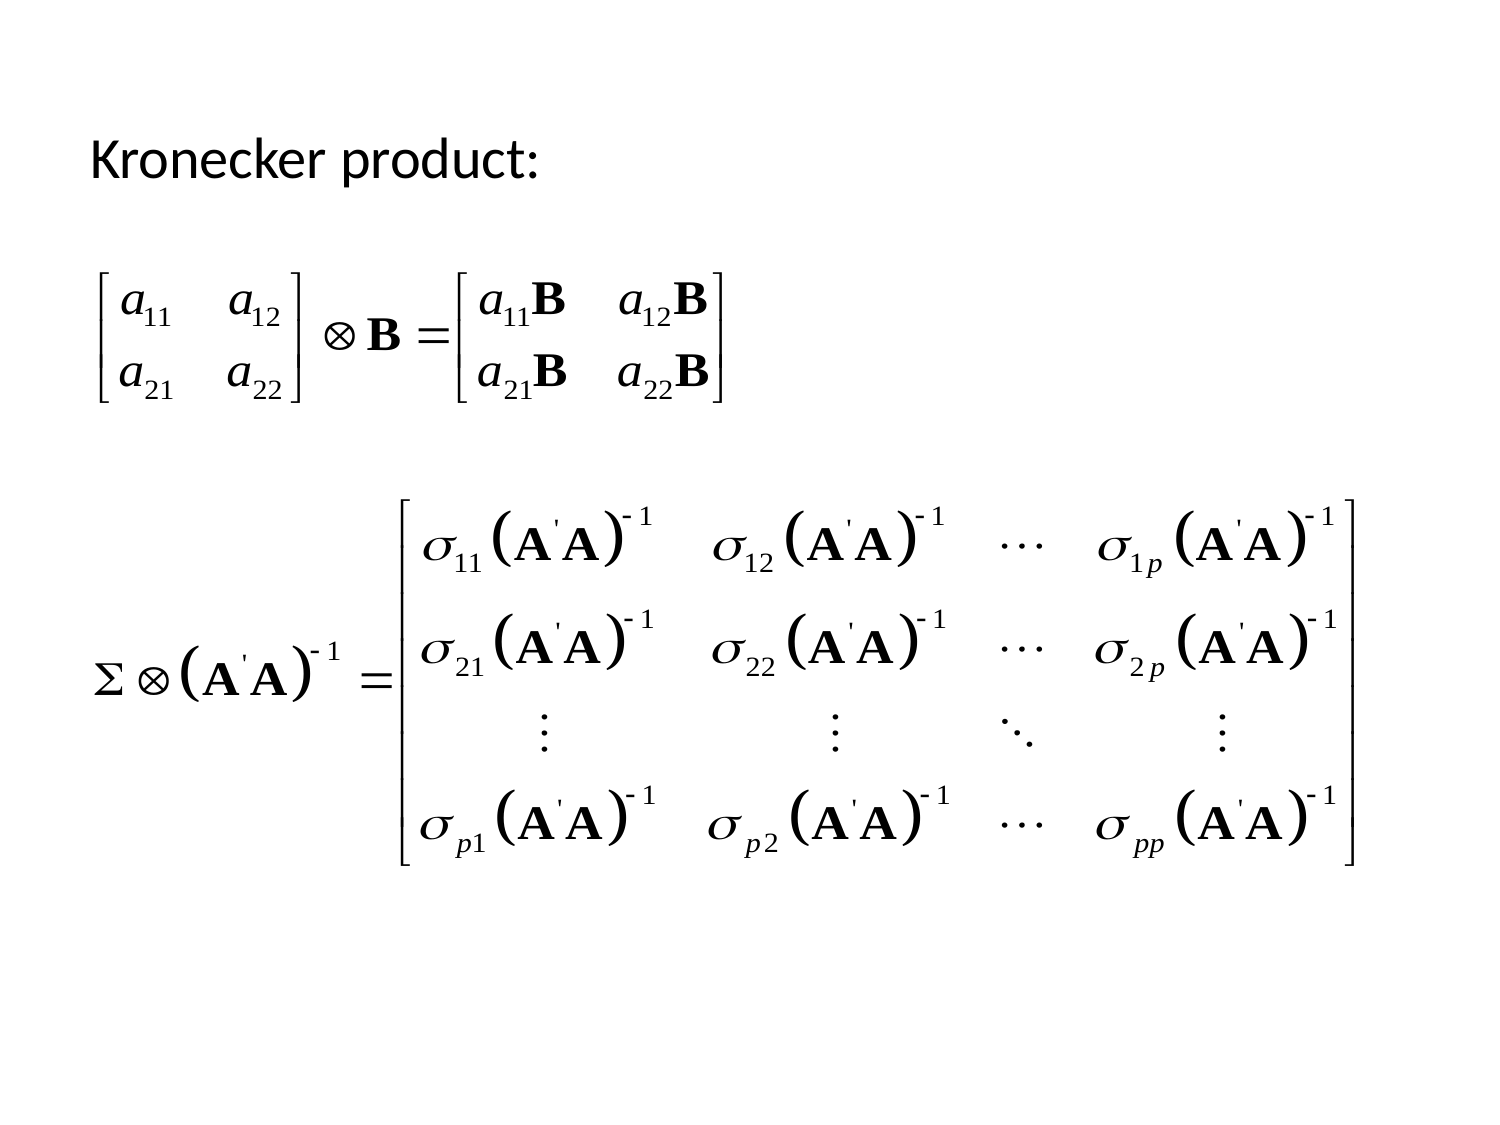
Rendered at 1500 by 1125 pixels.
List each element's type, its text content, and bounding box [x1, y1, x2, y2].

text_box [87, 262, 1376, 877]
list Kronecker product: [74, 112, 1426, 1051]
